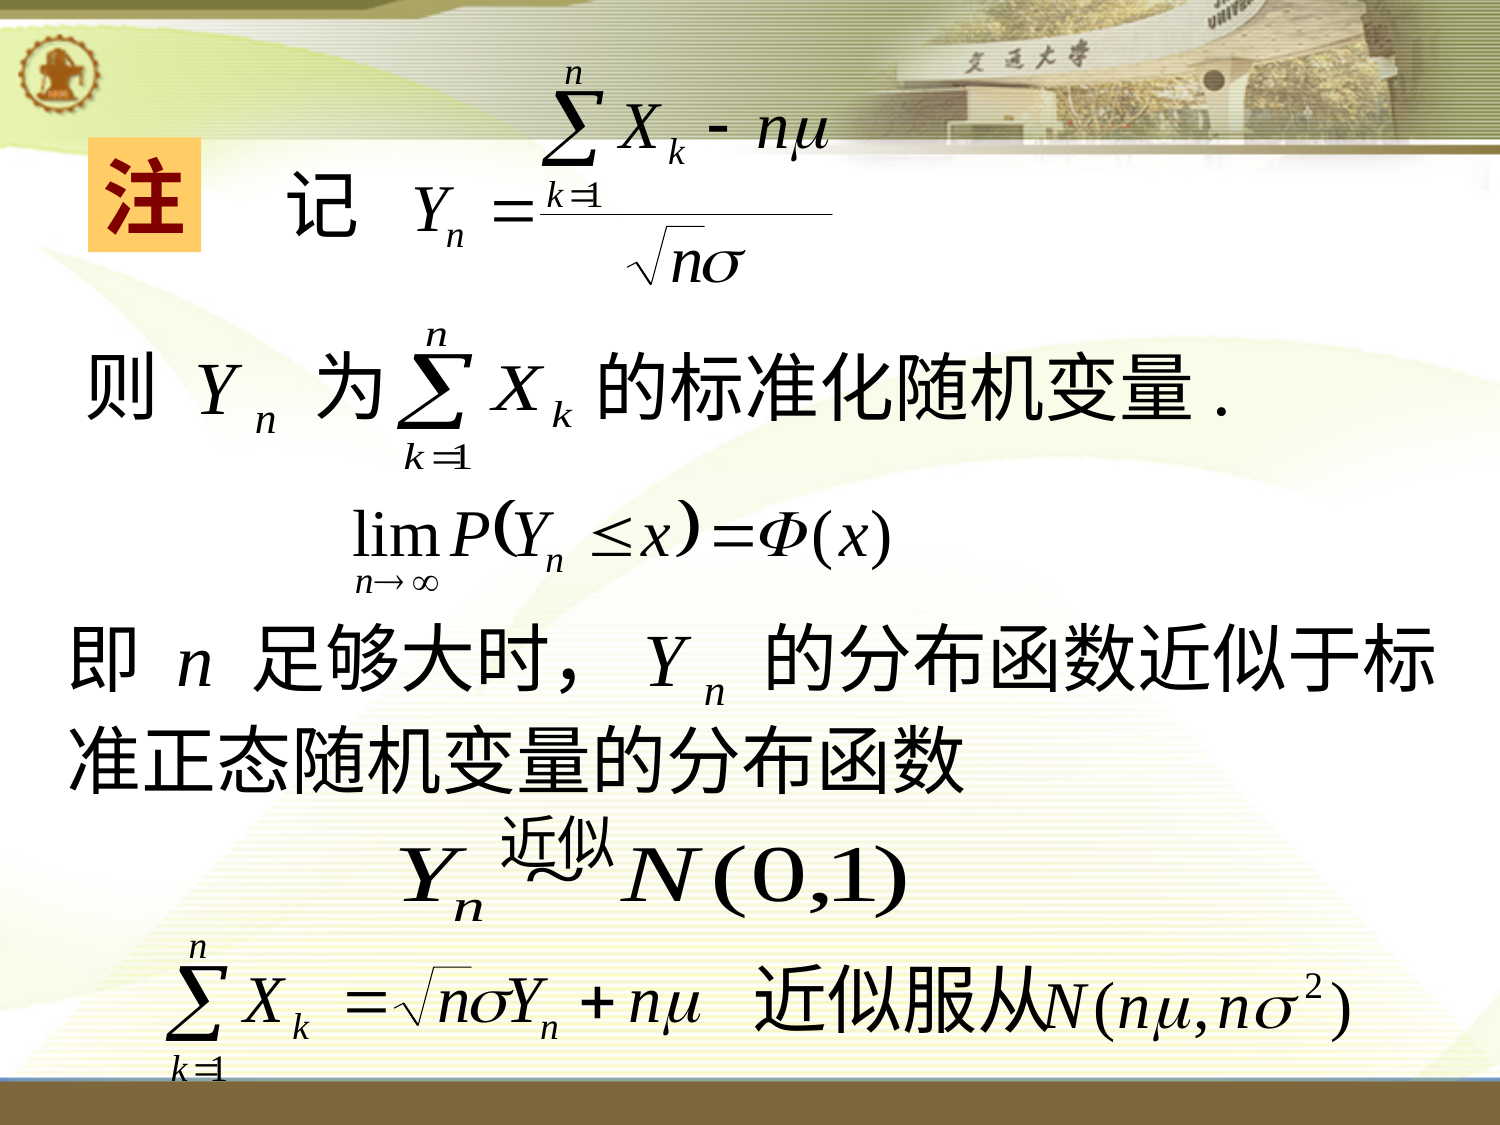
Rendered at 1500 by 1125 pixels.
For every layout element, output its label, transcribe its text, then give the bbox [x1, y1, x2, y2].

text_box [269, 49, 838, 290]
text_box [395, 798, 916, 929]
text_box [737, 944, 1357, 1051]
text_box 即 n 足够大时，Y n 的分布函数近似于标 准正态随机变量的分布函数 [51, 604, 1453, 812]
text_box 注 [88, 137, 202, 253]
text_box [349, 499, 897, 601]
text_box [337, 962, 709, 1047]
picture [0, 0, 1500, 1125]
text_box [84, 312, 1238, 476]
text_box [162, 924, 322, 1088]
